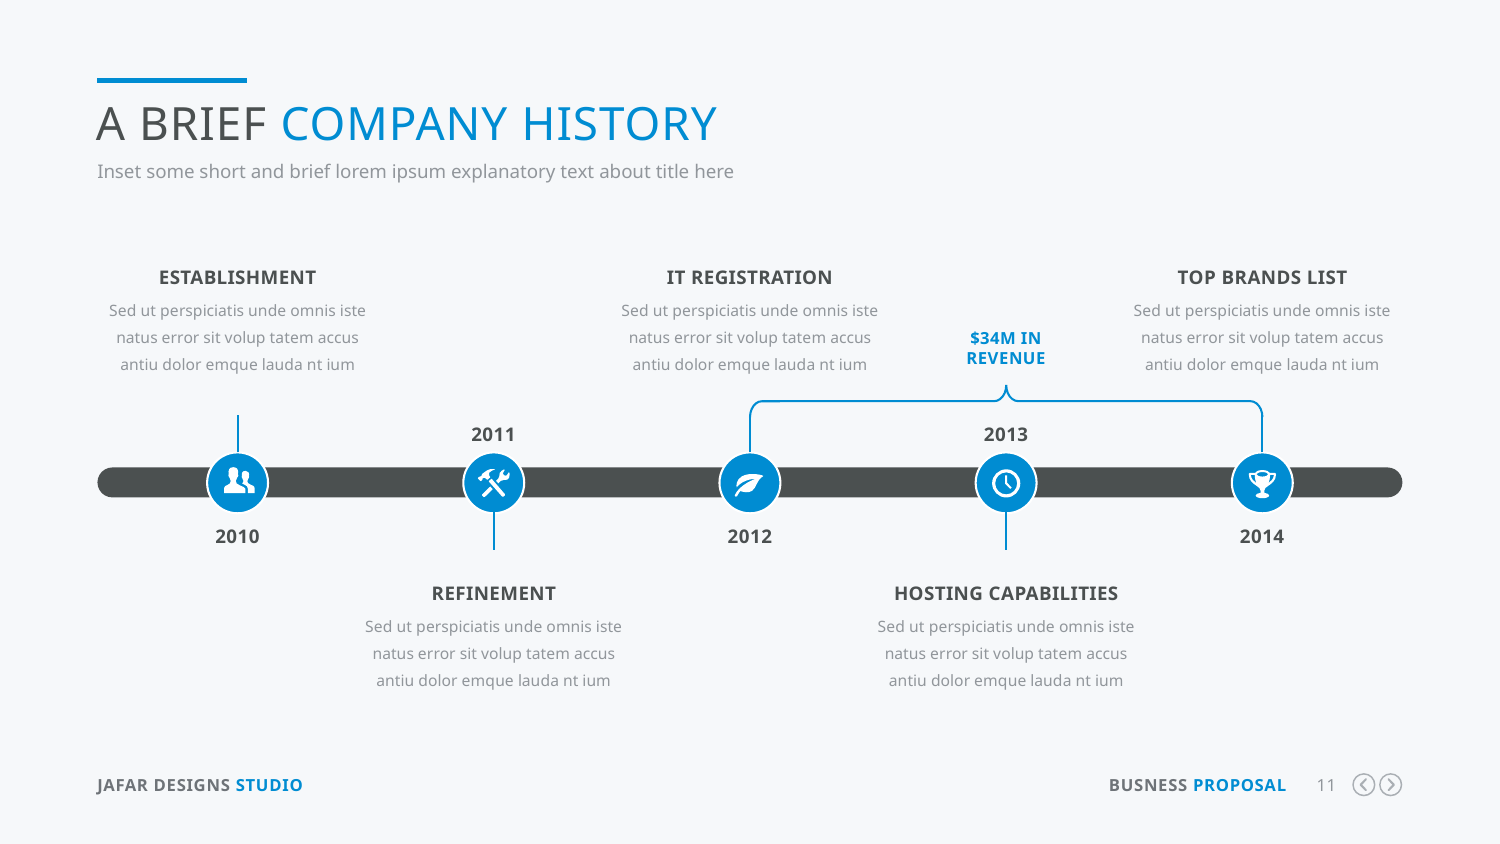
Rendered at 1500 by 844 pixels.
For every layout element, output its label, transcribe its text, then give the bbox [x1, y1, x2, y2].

text_box [974, 451, 1038, 515]
text_box [265, 466, 466, 499]
text_box 2010 [204, 524, 271, 548]
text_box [1130, 265, 1394, 375]
text_box 2014 [1229, 524, 1296, 548]
text_box [241, 470, 255, 494]
text_box [462, 451, 526, 515]
text_box 2011 [460, 423, 527, 446]
text_box $34m in revenue [946, 327, 1067, 368]
text_box [1230, 451, 1294, 515]
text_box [618, 265, 882, 375]
text_box 2012 [716, 524, 783, 548]
text_box 2013 [973, 423, 1040, 446]
text_box [749, 385, 1263, 418]
text_box [224, 467, 246, 494]
text_box [477, 469, 510, 498]
text_box [1034, 466, 1235, 499]
text_box [1290, 466, 1404, 499]
text_box [734, 474, 764, 497]
text_box [206, 451, 270, 515]
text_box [362, 581, 626, 691]
list Inset some short and brief lorem ipsum explanatory text about title here [97, 157, 1403, 181]
text_box [522, 466, 722, 499]
list A brief company history [95, 94, 1401, 158]
text_box [992, 469, 1021, 498]
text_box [874, 581, 1138, 691]
text_box [778, 466, 978, 499]
text_box [96, 466, 210, 499]
text_box [718, 451, 782, 515]
text_box [1248, 470, 1277, 499]
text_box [106, 265, 370, 375]
